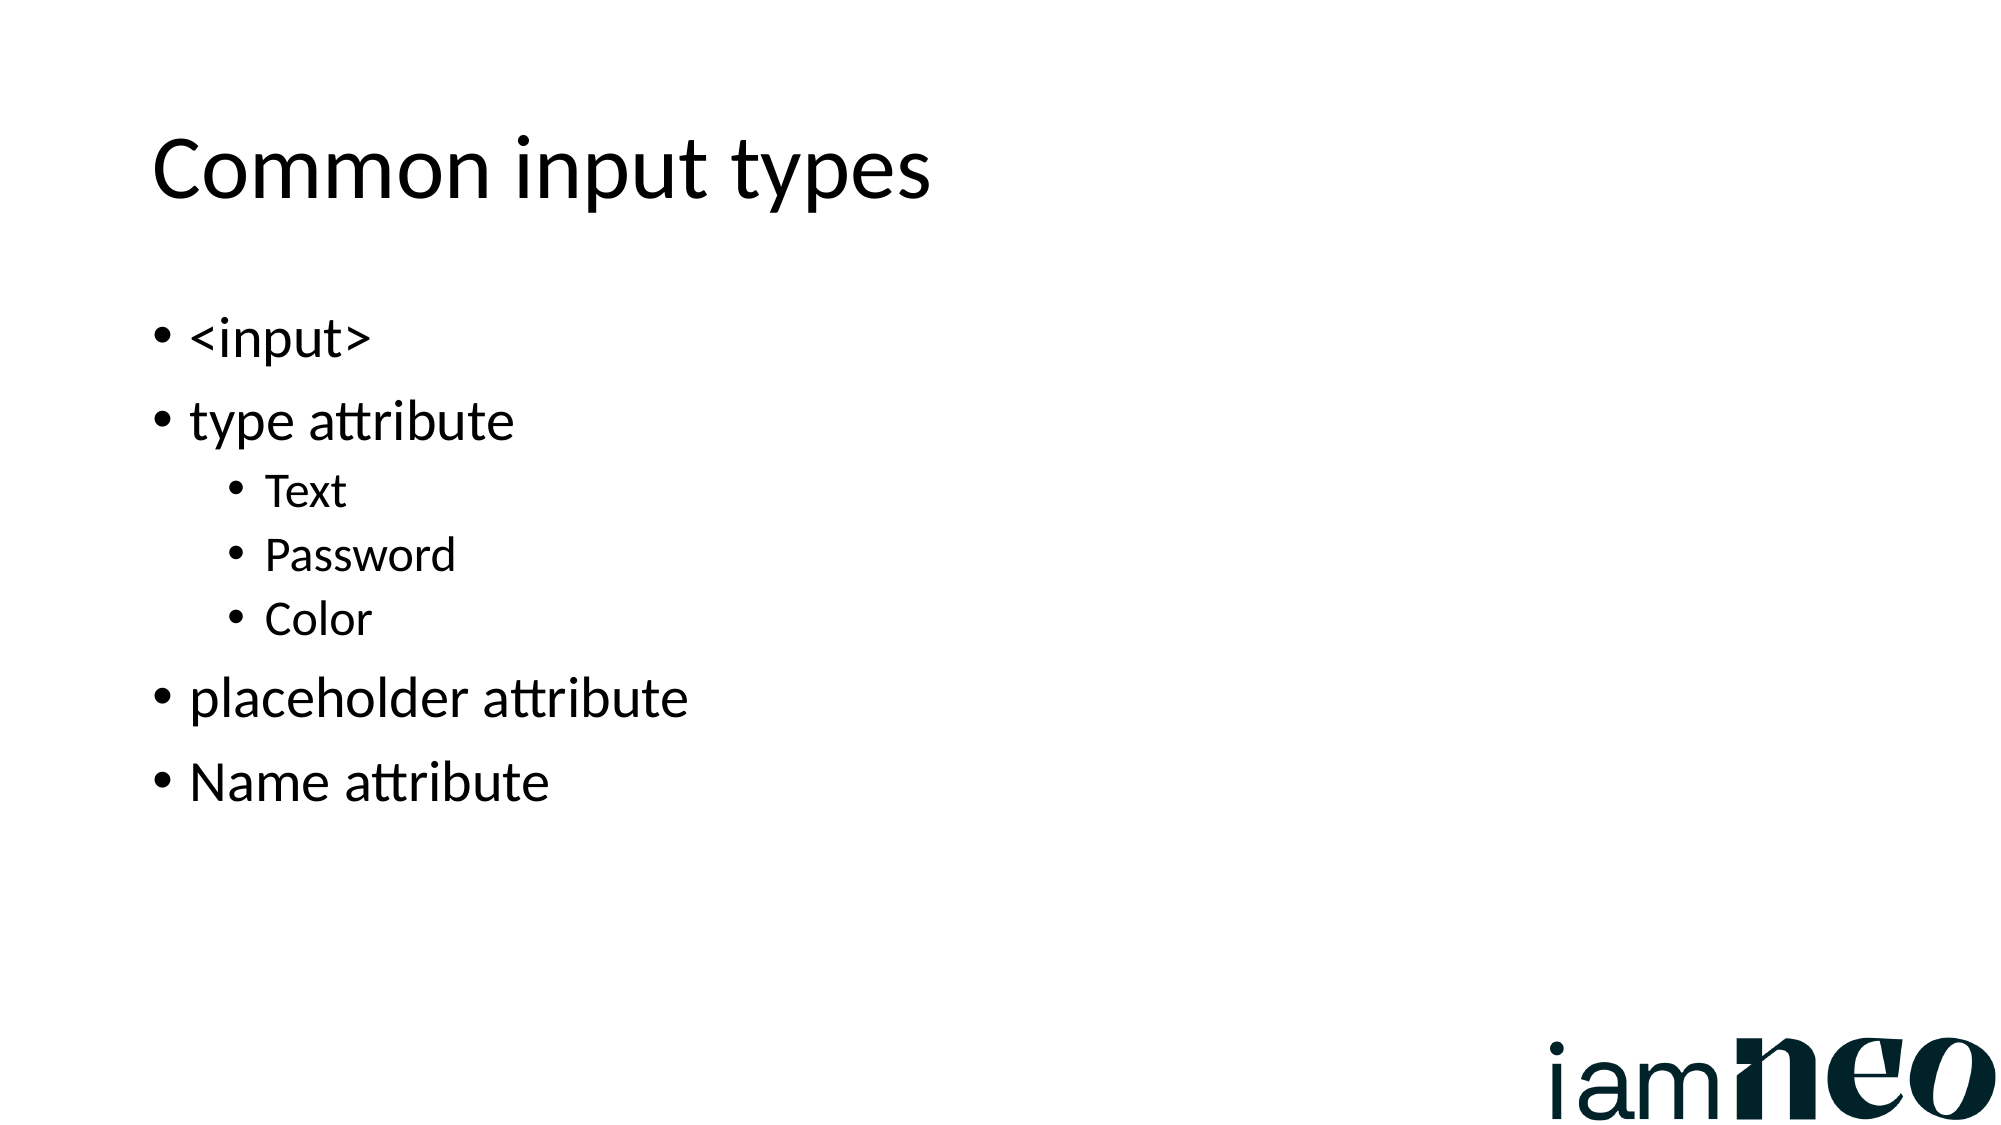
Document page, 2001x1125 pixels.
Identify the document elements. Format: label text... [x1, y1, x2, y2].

list <input> type attribute Text Password Color placeholder attribute Name attribute [137, 299, 1863, 1014]
picture [1550, 1033, 2000, 1125]
title Common input types [137, 59, 1863, 278]
